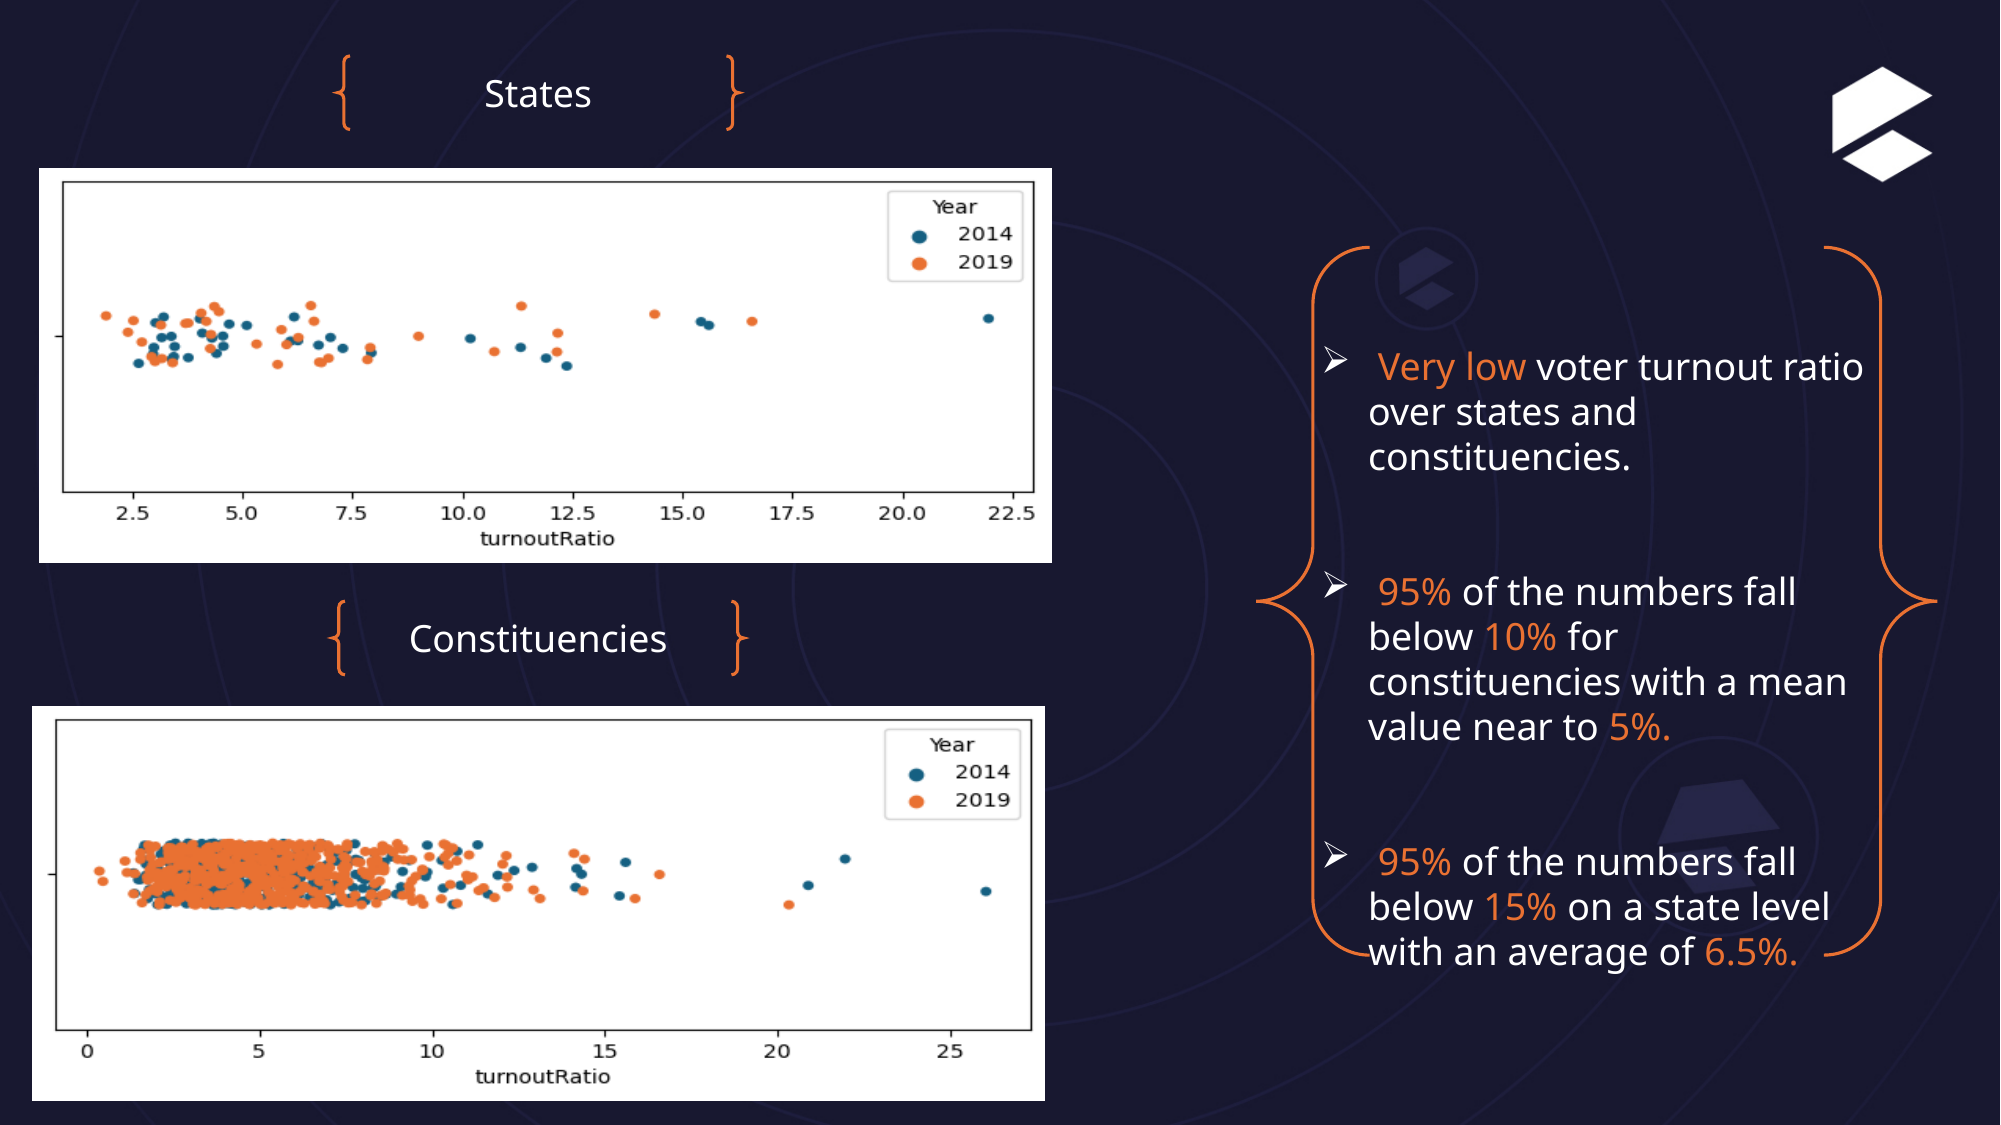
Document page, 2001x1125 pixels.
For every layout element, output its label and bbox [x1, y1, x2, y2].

picture [0, 0, 2000, 1125]
text_box [337, 55, 740, 130]
text_box [332, 600, 745, 676]
